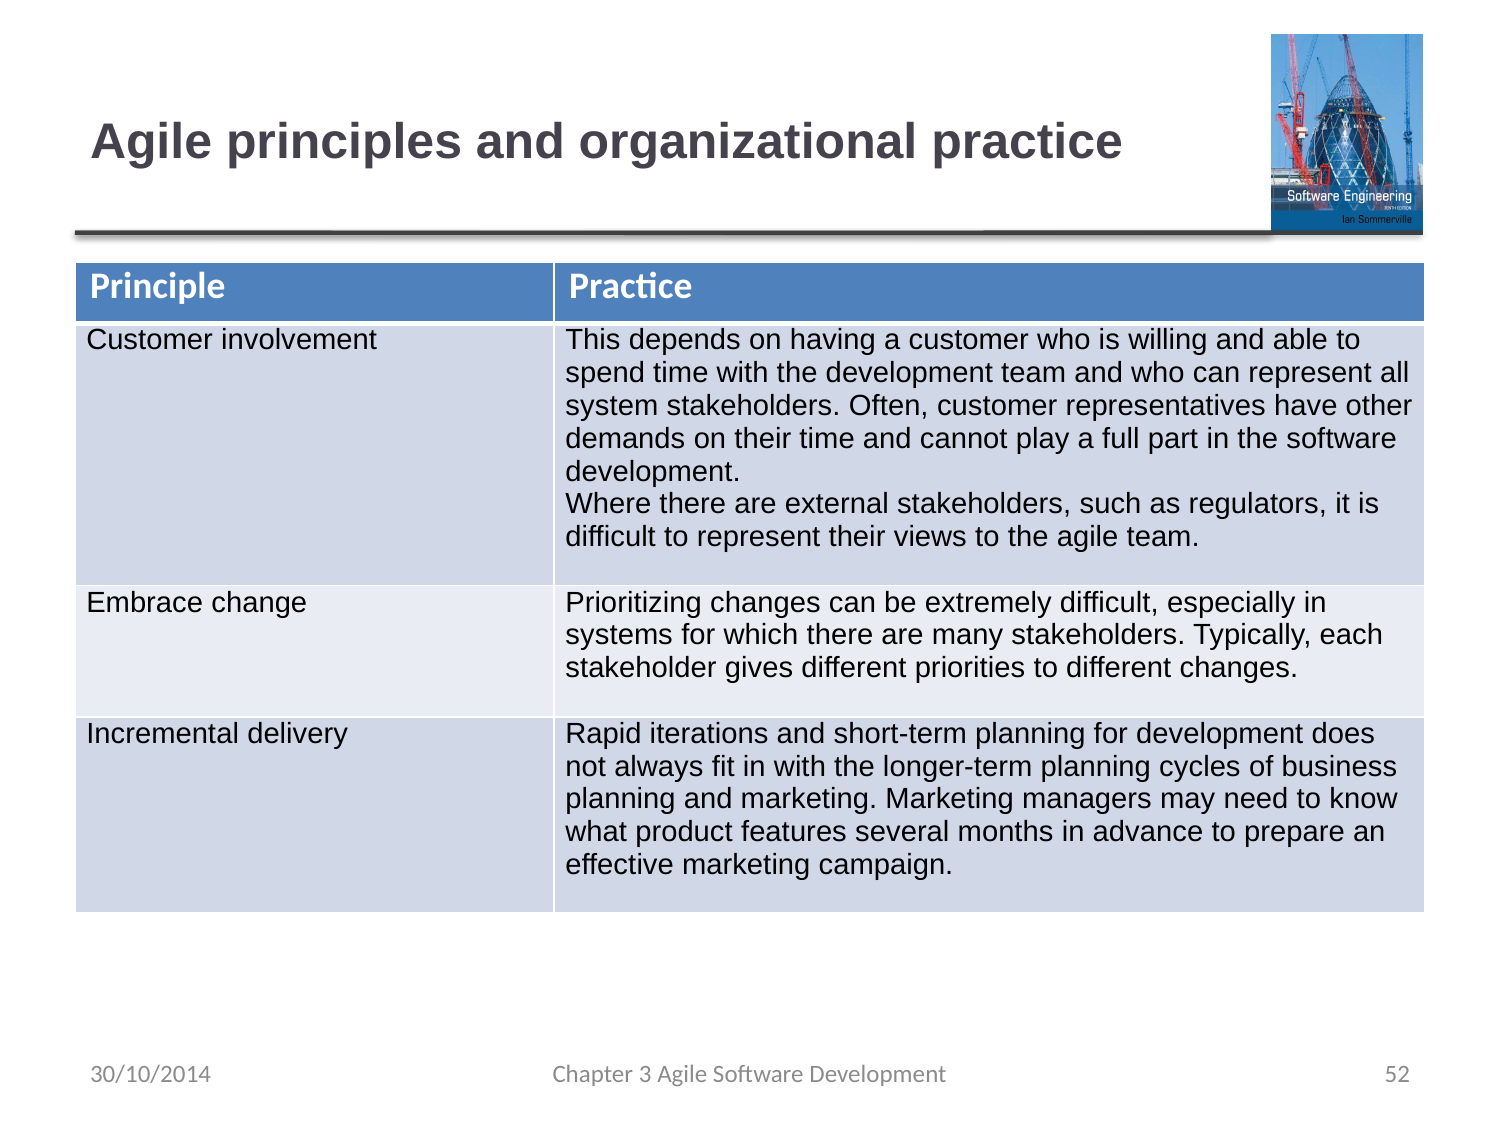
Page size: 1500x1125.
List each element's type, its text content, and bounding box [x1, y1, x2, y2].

table_cell Customer involvement [76, 326, 553, 585]
table_cell This depends on having a customer who is willing and able to spend time with the development team and who can represent all system stakeholders. Often, customer representatives have other demands on their time and cannot play a full part in the software development. Where there are external stakeholders, such as regulators, it is difficult to represent their views to the agile team. [555, 326, 1424, 585]
table_cell Embrace change [76, 586, 553, 716]
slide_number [75, 1042, 425, 1103]
picture [1271, 34, 1423, 230]
table_cell Incremental delivery [76, 718, 553, 912]
slide_number 52 [1074, 1042, 1425, 1103]
title Agile principles and organizational practice [74, 44, 1272, 233]
table_cell Rapid iterations and short-term planning for development does not always fit in with the longer-term planning cycles of business planning and marketing. Marketing managers may need to know what product features several months in advance to prepare an effective marketing campaign. [555, 718, 1424, 912]
table_header Practice [555, 263, 1424, 321]
table_header Principle [76, 263, 553, 321]
footer Chapter 3 Agile Software Development [512, 1042, 988, 1103]
table_cell Prioritizing changes can be extremely difficult, especially in systems for which there are many stakeholders. Typically, each stakeholder gives different priorities to different changes. [555, 586, 1424, 716]
